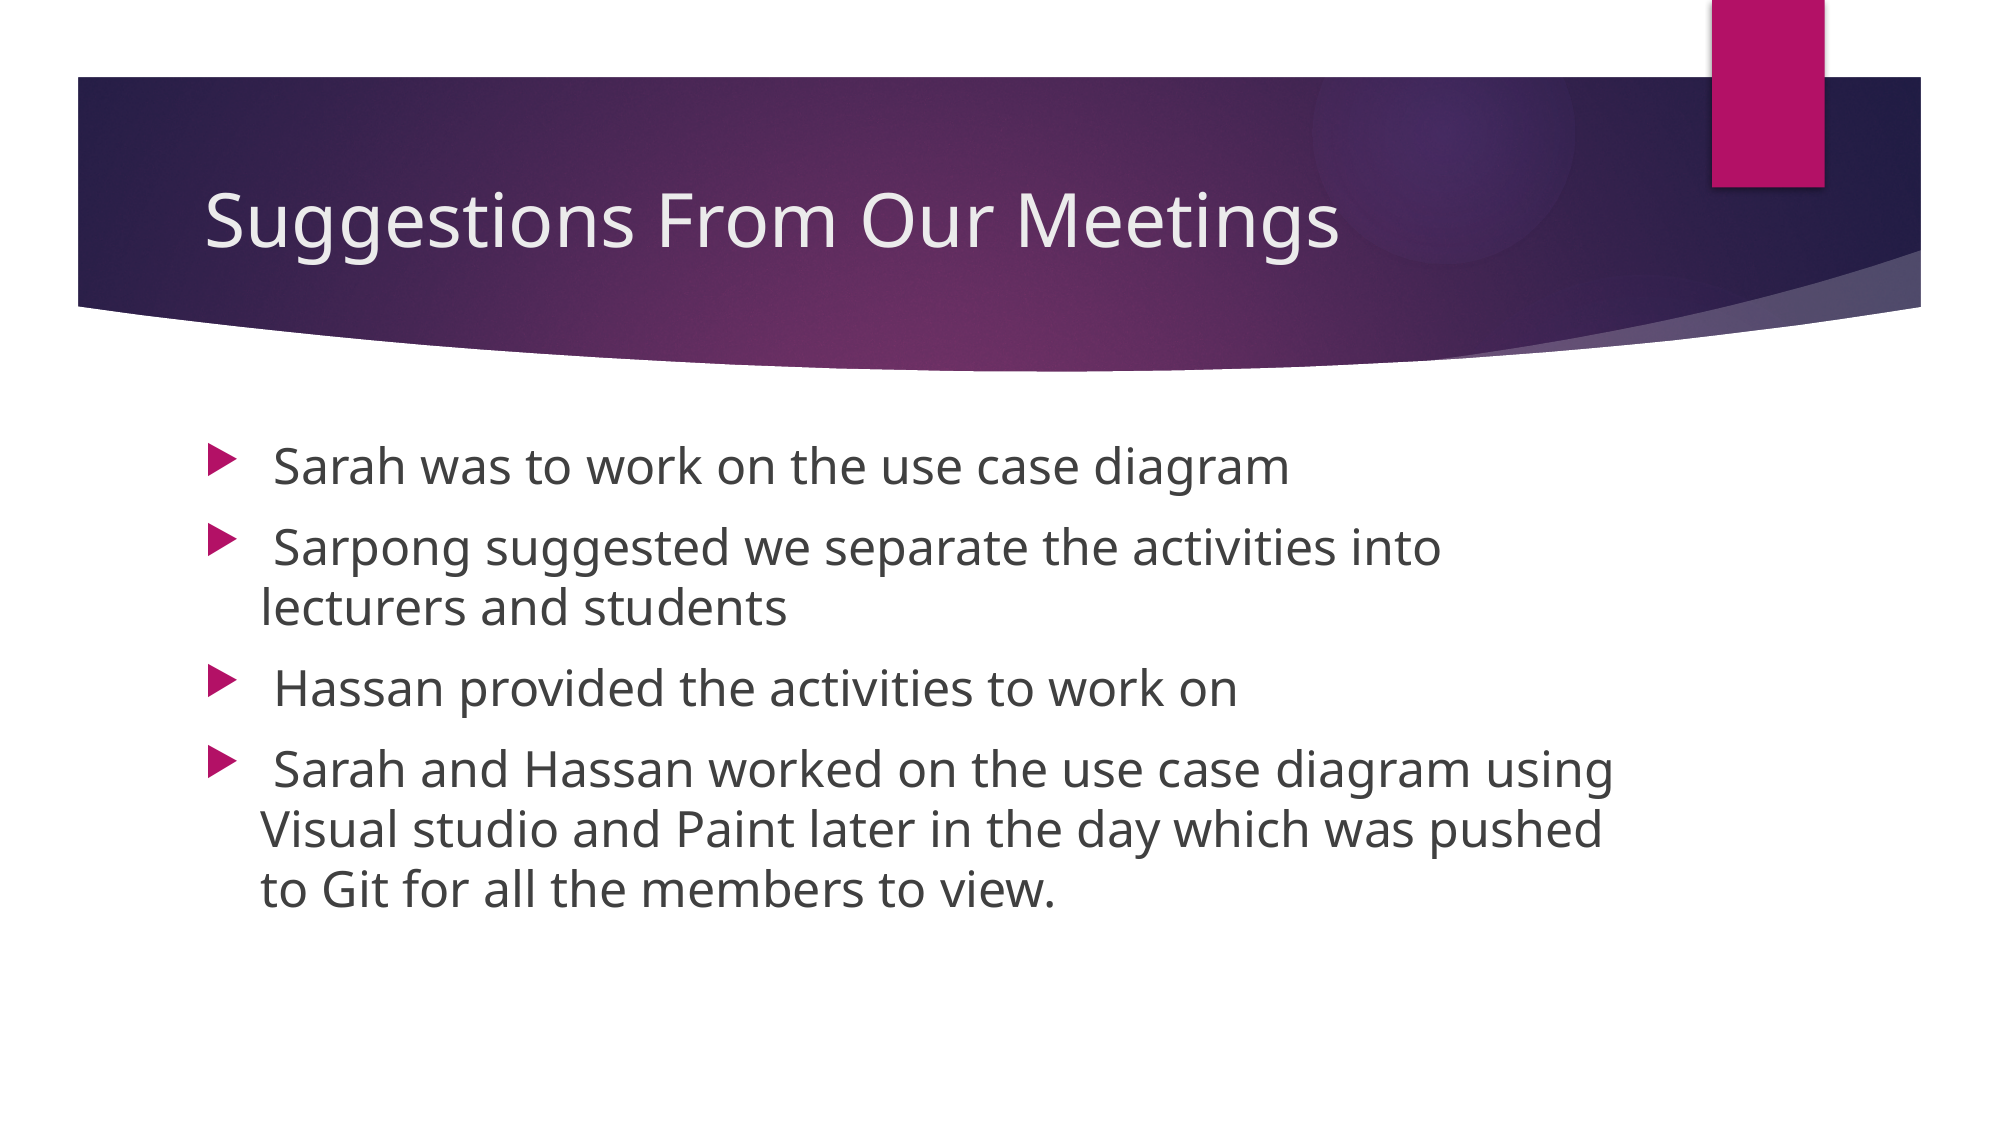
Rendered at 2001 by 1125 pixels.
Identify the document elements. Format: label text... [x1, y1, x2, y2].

title Suggestions From Our Meetings [189, 159, 1627, 276]
list Sarah was to work on the use case diagram Sarpong suggested we separate the activities into lecturers and students Hassan provided the activities to work on Sarah and Hassan worked on the use case diagram using Visual studio and Paint later in the day which was pushed to Git for all the members to view. [189, 427, 1638, 988]
